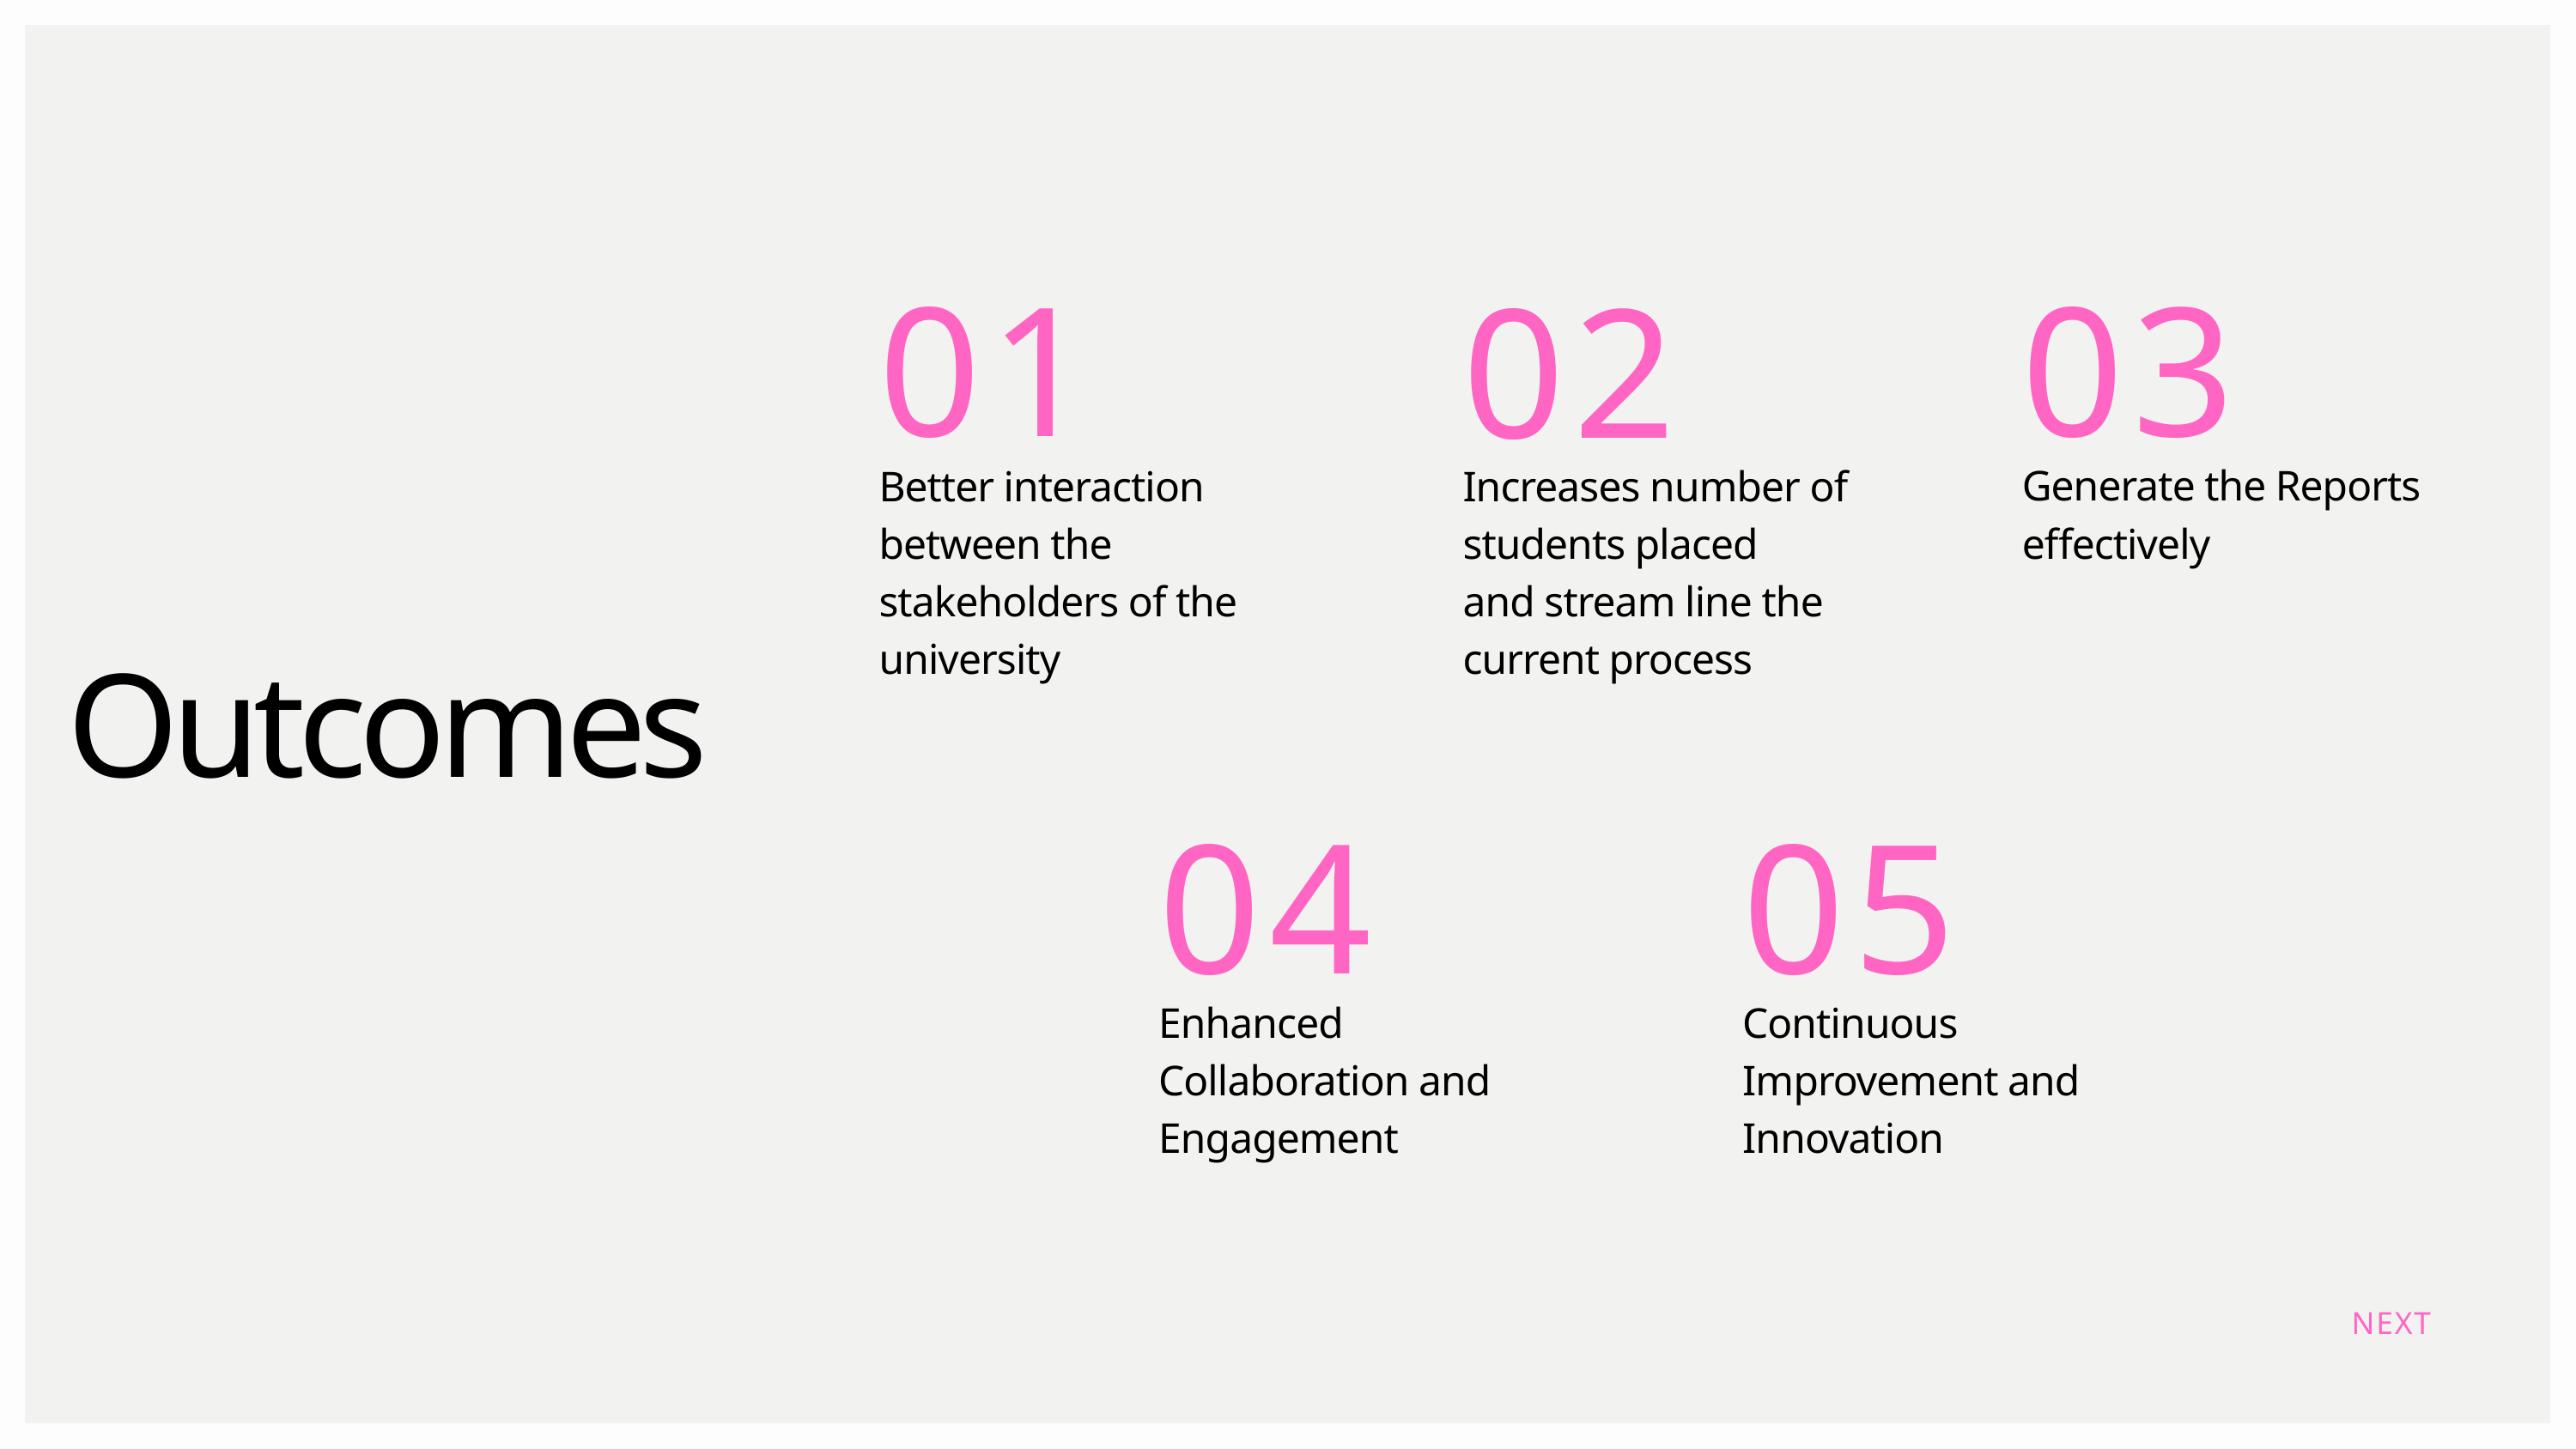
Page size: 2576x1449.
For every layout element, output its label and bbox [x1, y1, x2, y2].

text_box [1157, 779, 2152, 1155]
text_box [0, 0, 2576, 1449]
text_box [878, 242, 2432, 676]
